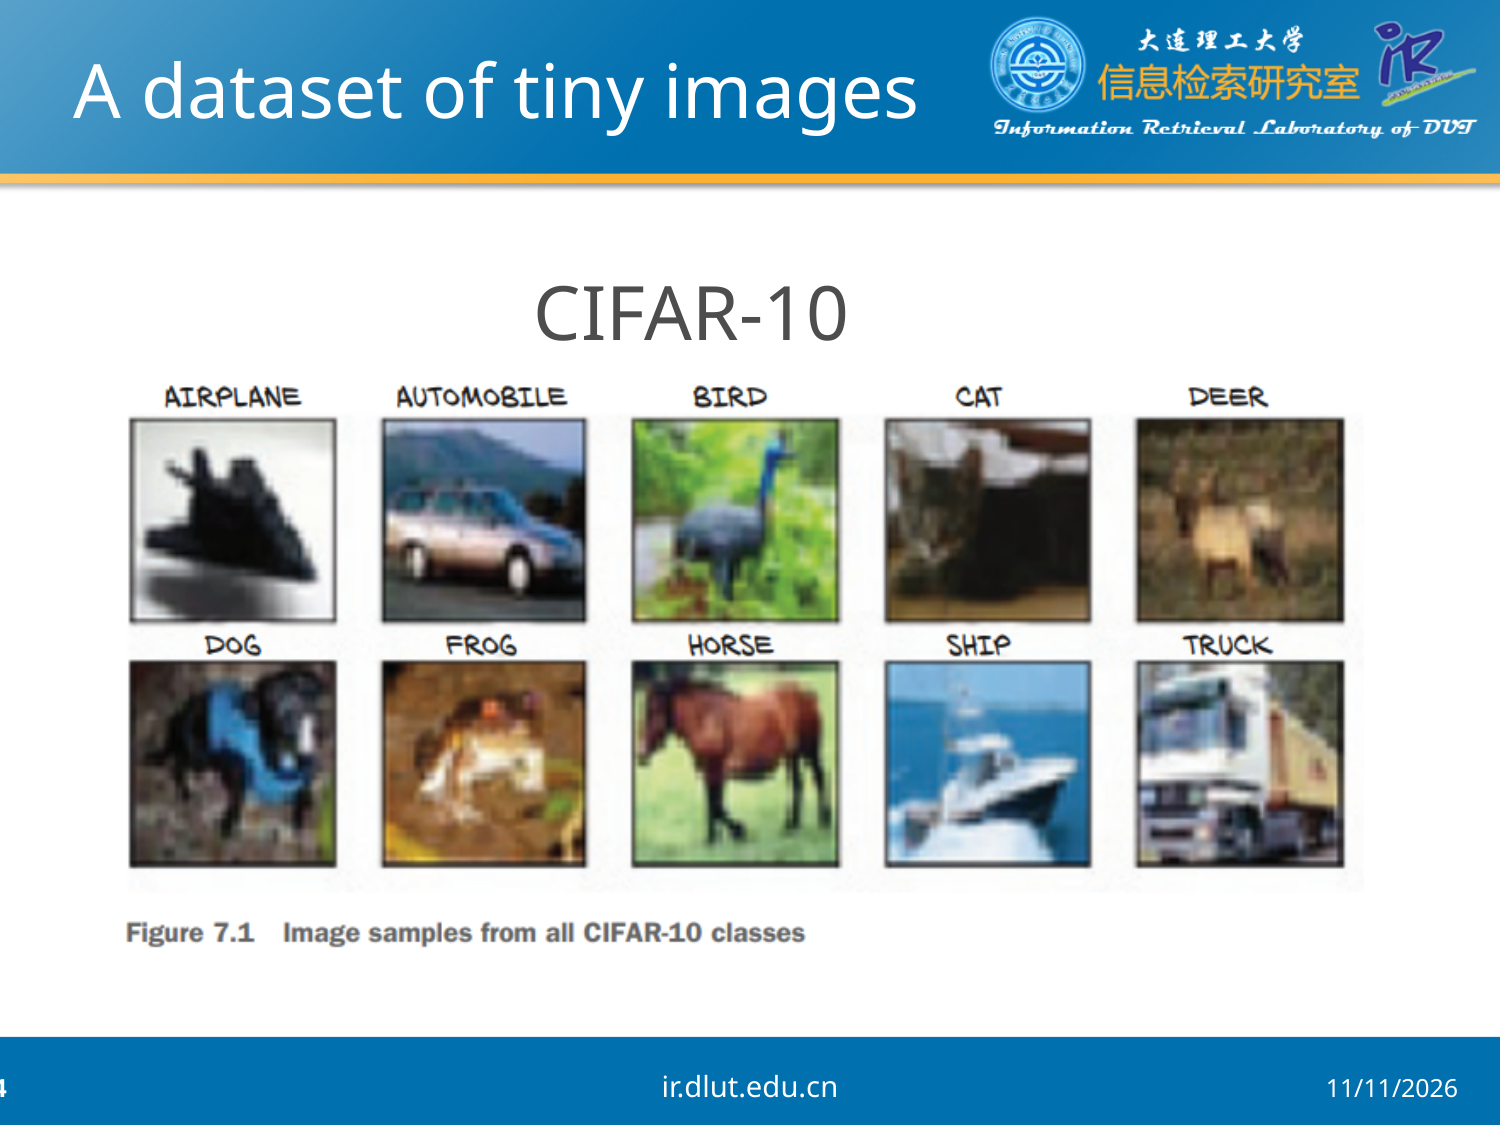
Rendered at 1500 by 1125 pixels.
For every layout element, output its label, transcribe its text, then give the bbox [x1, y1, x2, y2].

text_box CIFAR-10 [519, 258, 1270, 362]
title A dataset of tiny images [58, 35, 944, 143]
picture [0, 0, 1500, 1125]
